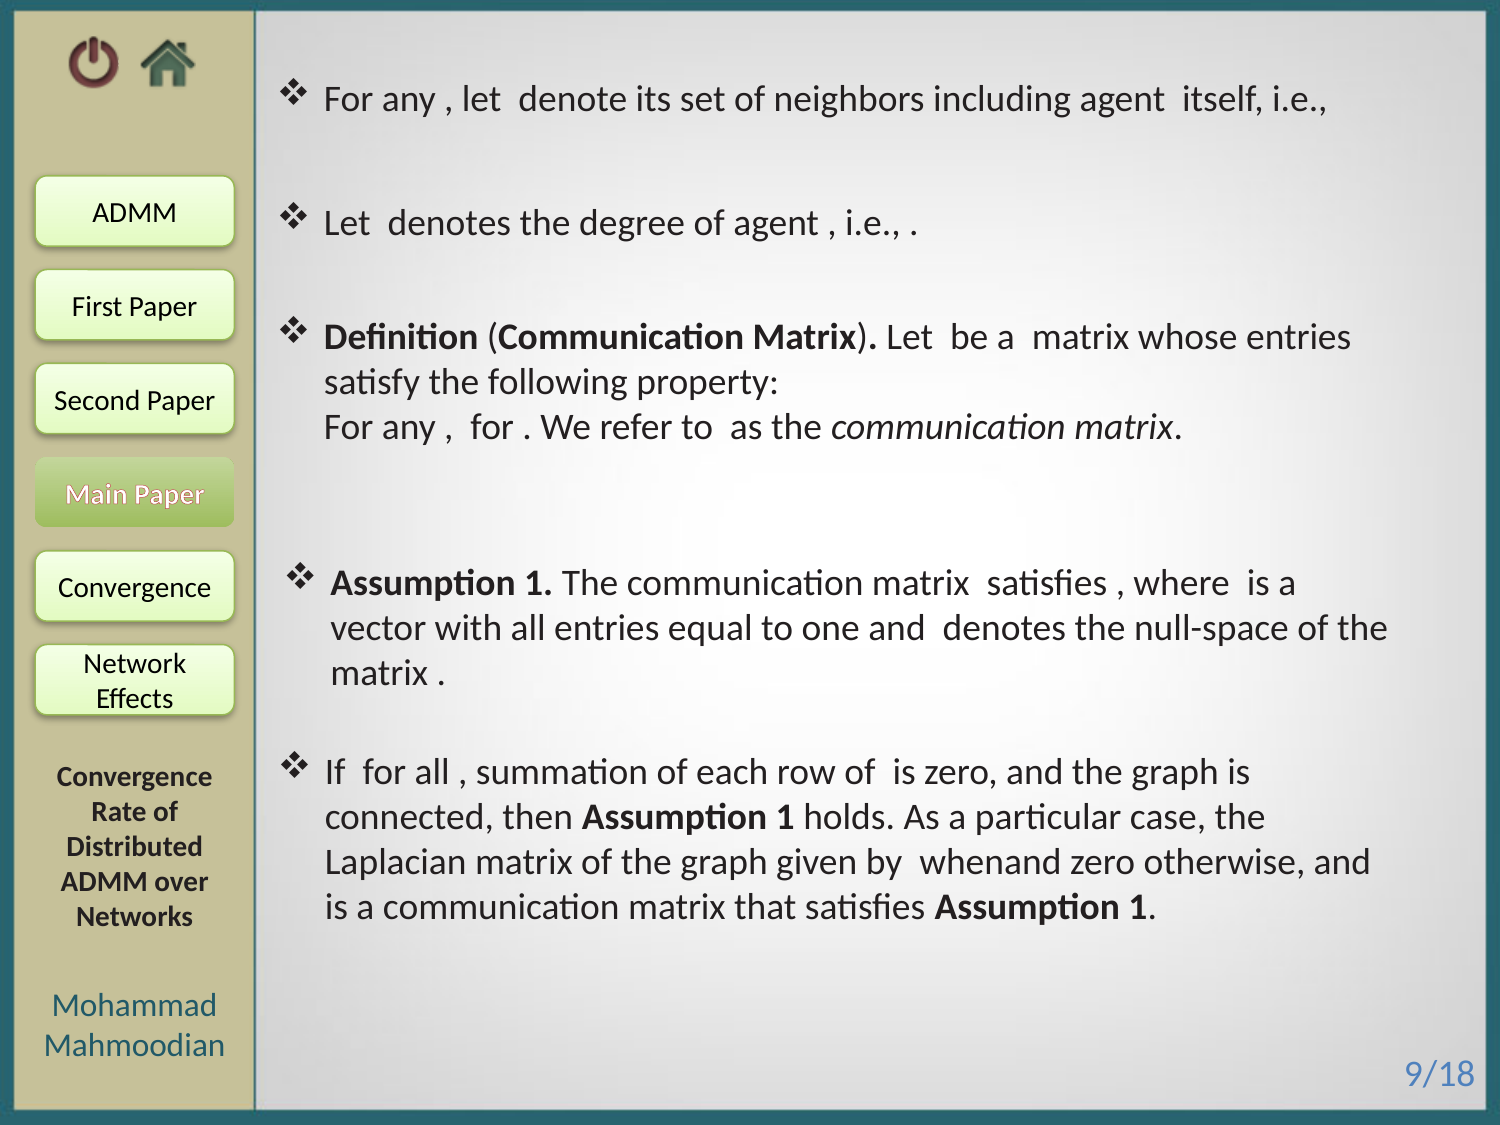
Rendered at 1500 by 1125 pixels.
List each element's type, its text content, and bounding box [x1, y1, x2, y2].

text_box Convergence [34, 549, 236, 622]
text_box Second Paper [34, 362, 236, 435]
text_box Main Paper [35, 456, 235, 528]
text_box ADMM [34, 174, 236, 247]
text_box First Paper [34, 268, 236, 341]
text_box Convergence Rate of Distributed ADMM over Networks [11, 749, 258, 940]
picture [0, 0, 1500, 1125]
text_box Network Effects [34, 643, 236, 716]
text_box Mohammad Mahmoodian [11, 975, 258, 1071]
text_box 9/18 [1389, 1041, 1496, 1102]
